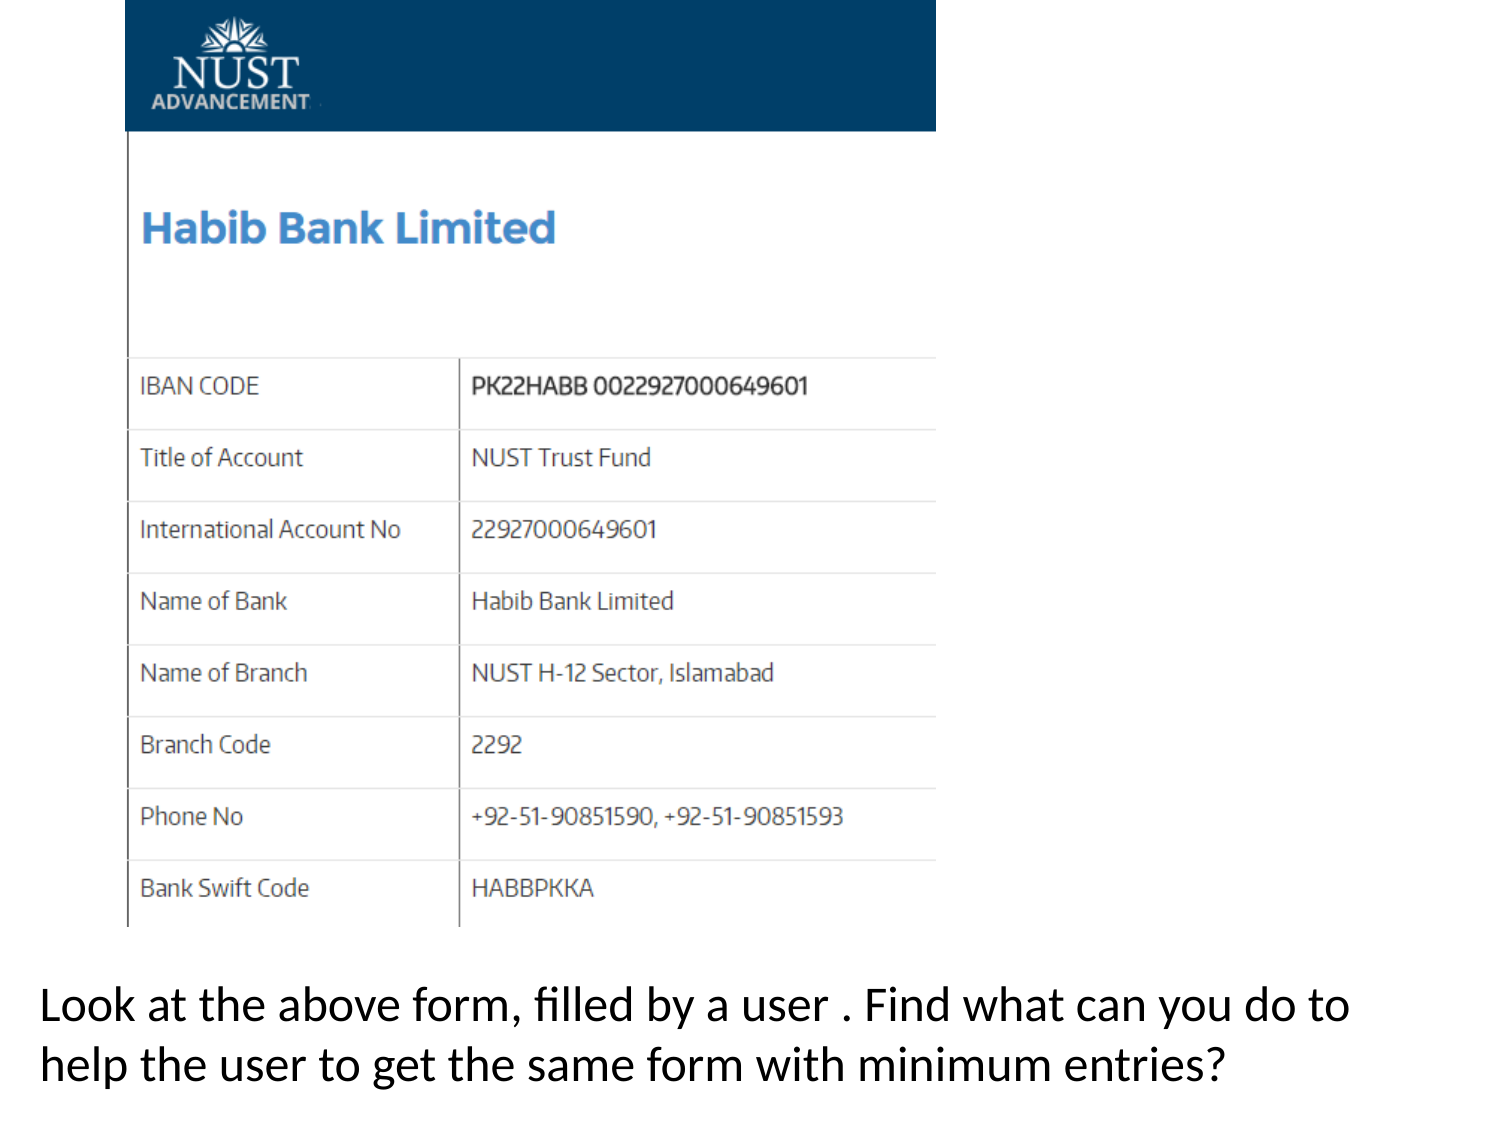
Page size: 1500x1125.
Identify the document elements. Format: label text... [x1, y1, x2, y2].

text_box Look at the above form, filled by a user . Find what can you do to help the user to get the same form with minimum entries? [24, 963, 1463, 1099]
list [124, 0, 937, 927]
